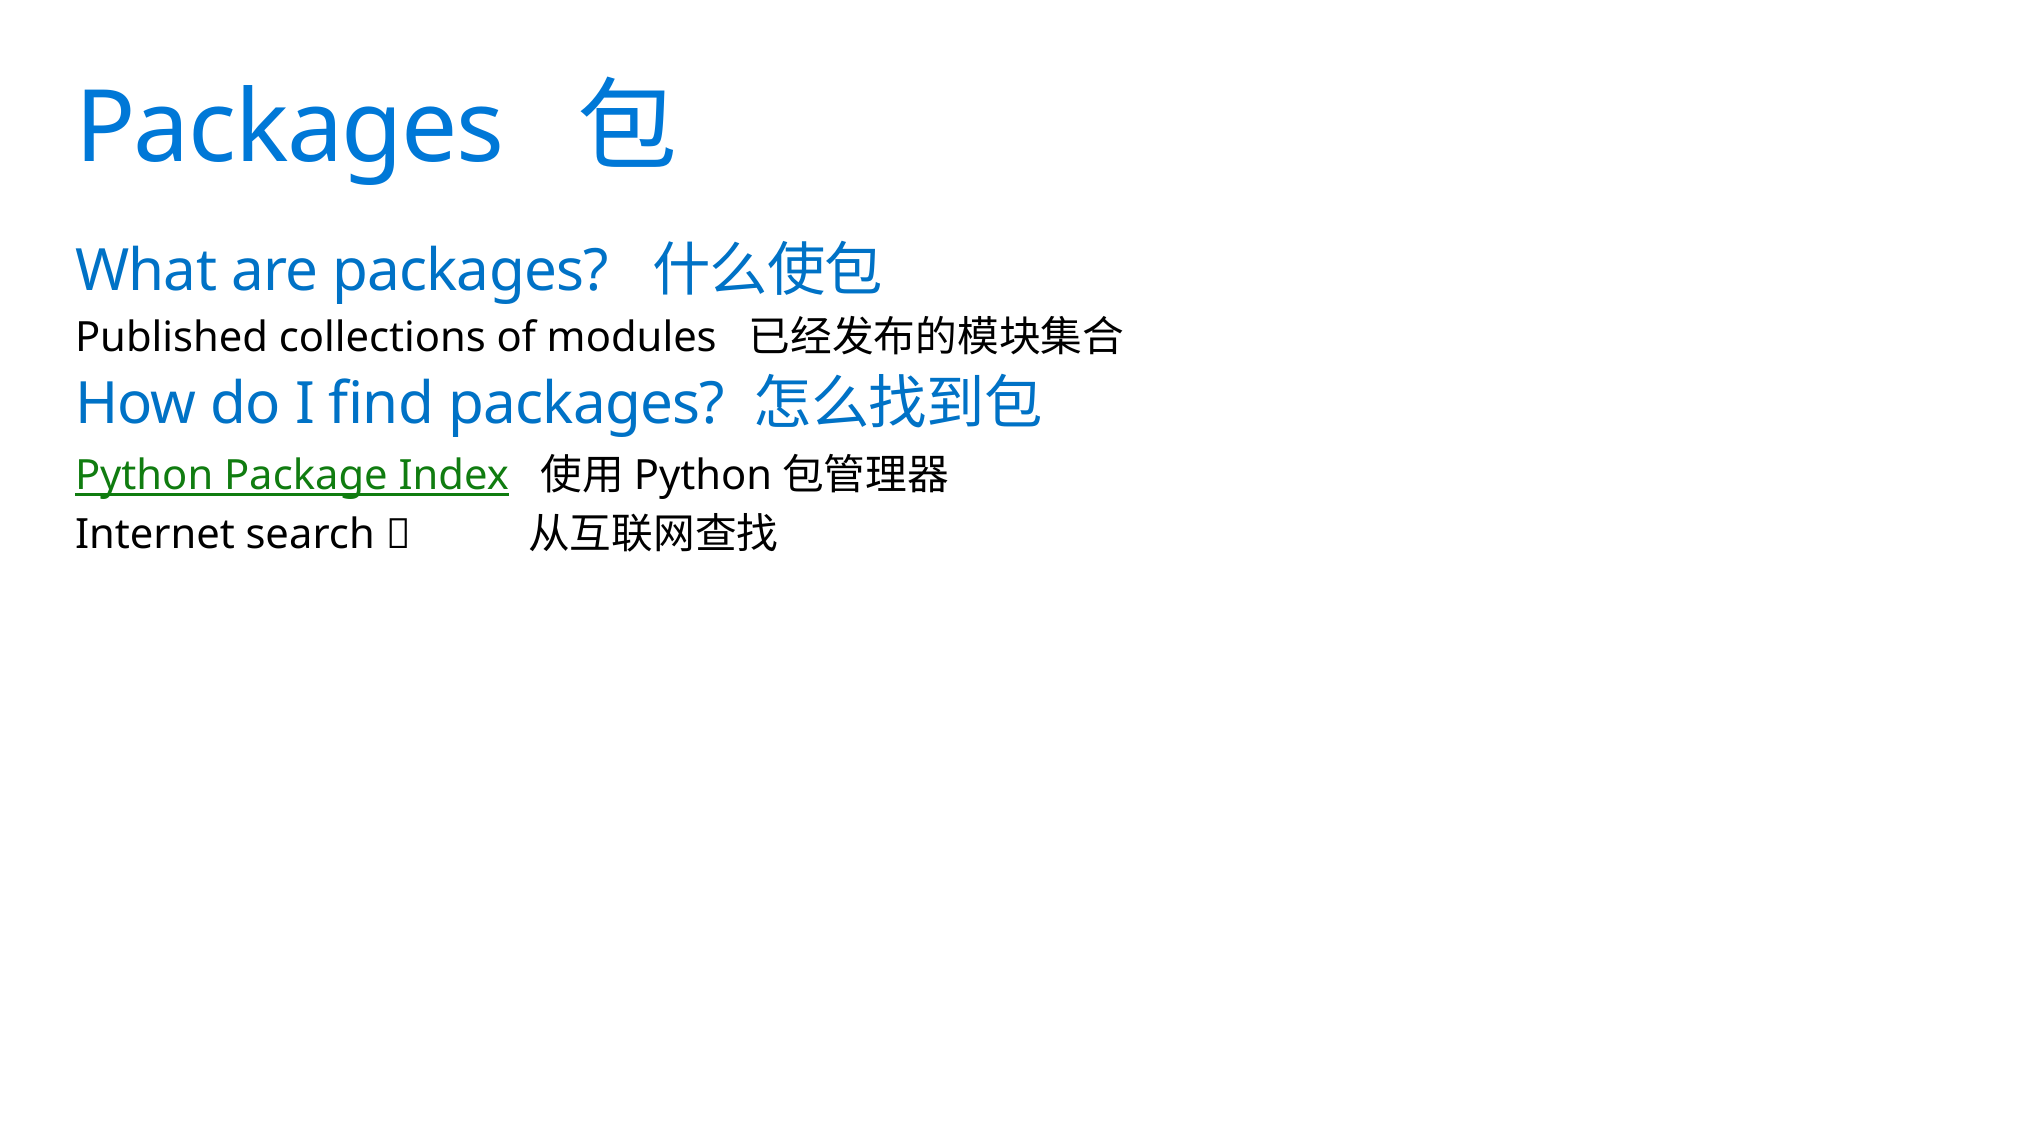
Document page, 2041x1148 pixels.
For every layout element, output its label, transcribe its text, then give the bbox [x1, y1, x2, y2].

title Packages 包 [60, 60, 1980, 210]
list What are packages? 什么使包 Published collections of modules 已经发布的模块集合 How do I find packages? 怎么找到包 Python Package Index 使用Python包管理器 Internet search  从互联网查找 [60, 225, 1980, 569]
